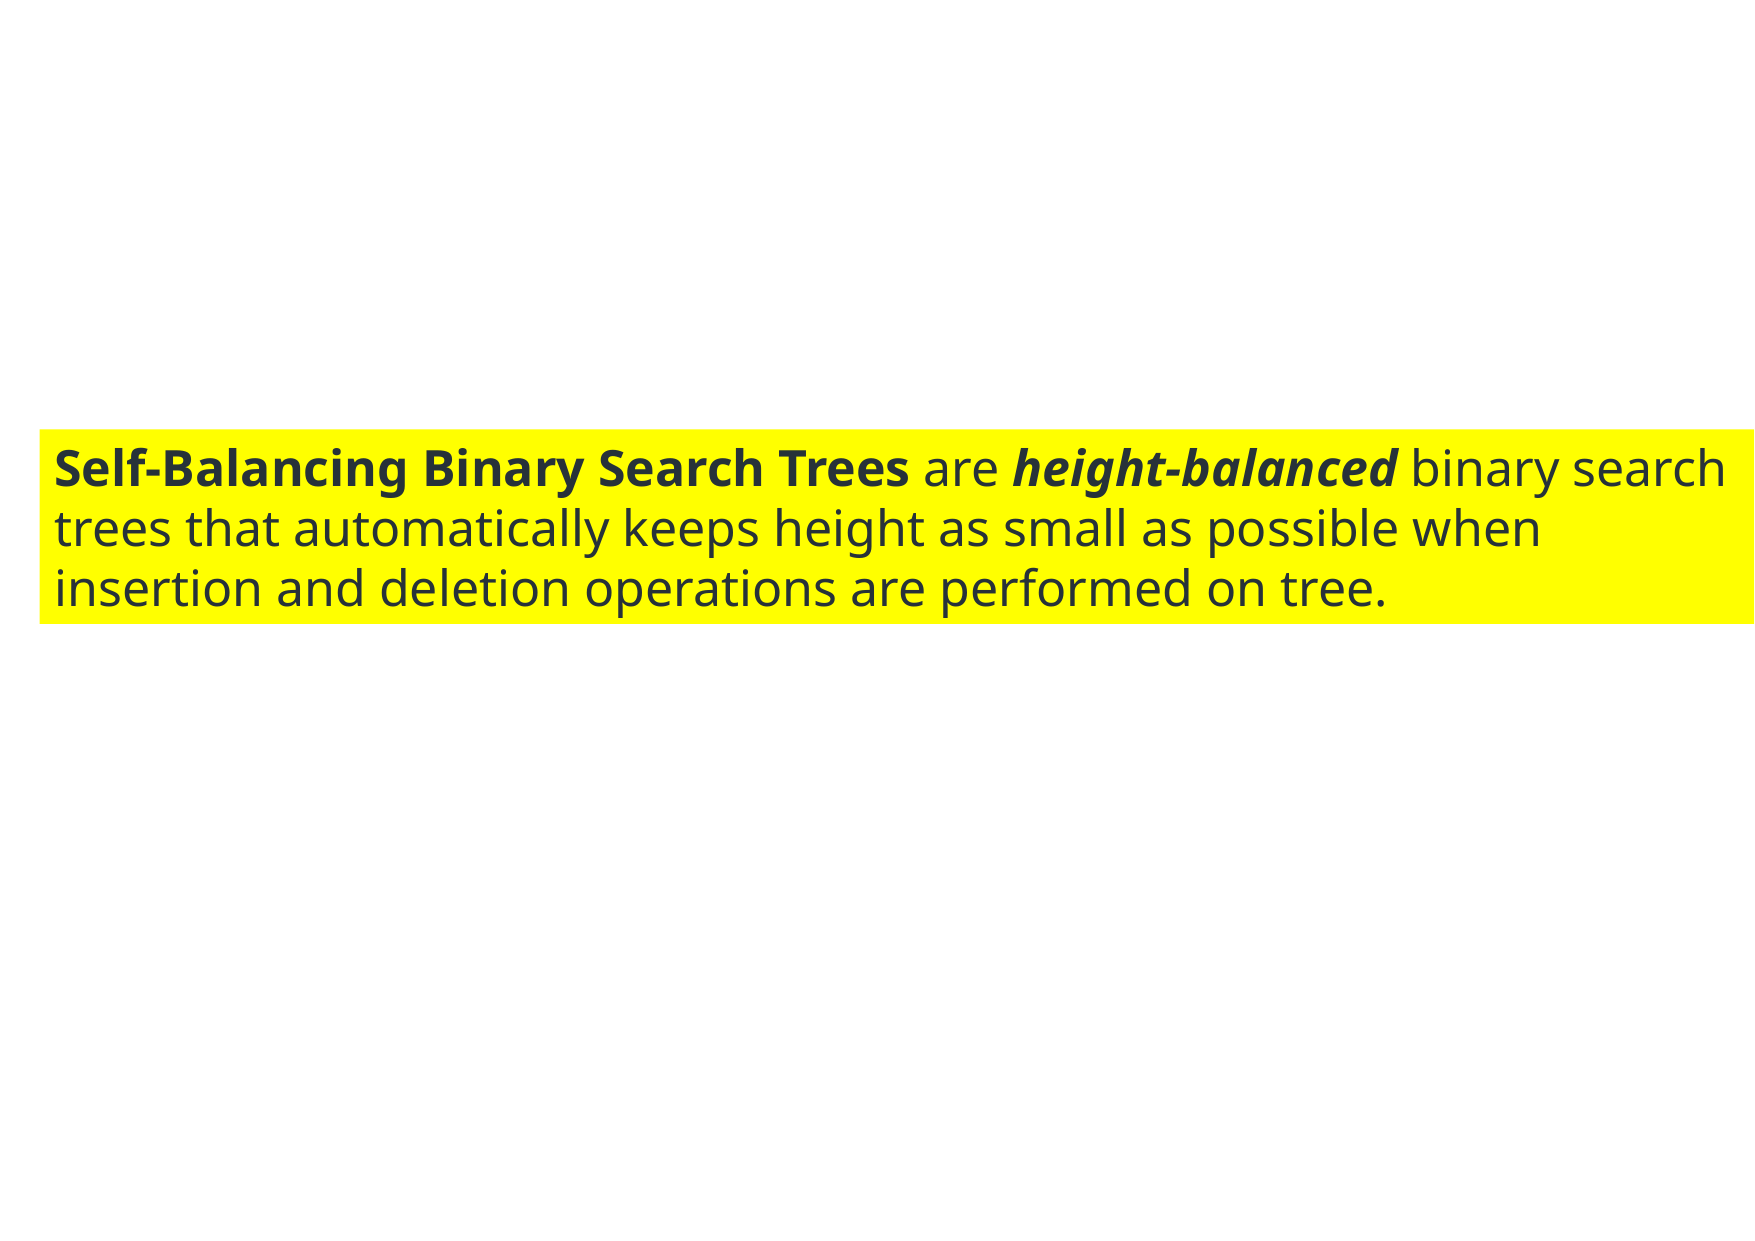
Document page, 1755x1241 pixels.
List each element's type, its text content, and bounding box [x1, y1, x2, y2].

text_box Self-Balancing Binary Search Trees are height-balanced binary search trees that automatically keeps height as small as possible when insertion and deletion operations are performed on tree. [39, 429, 1755, 624]
